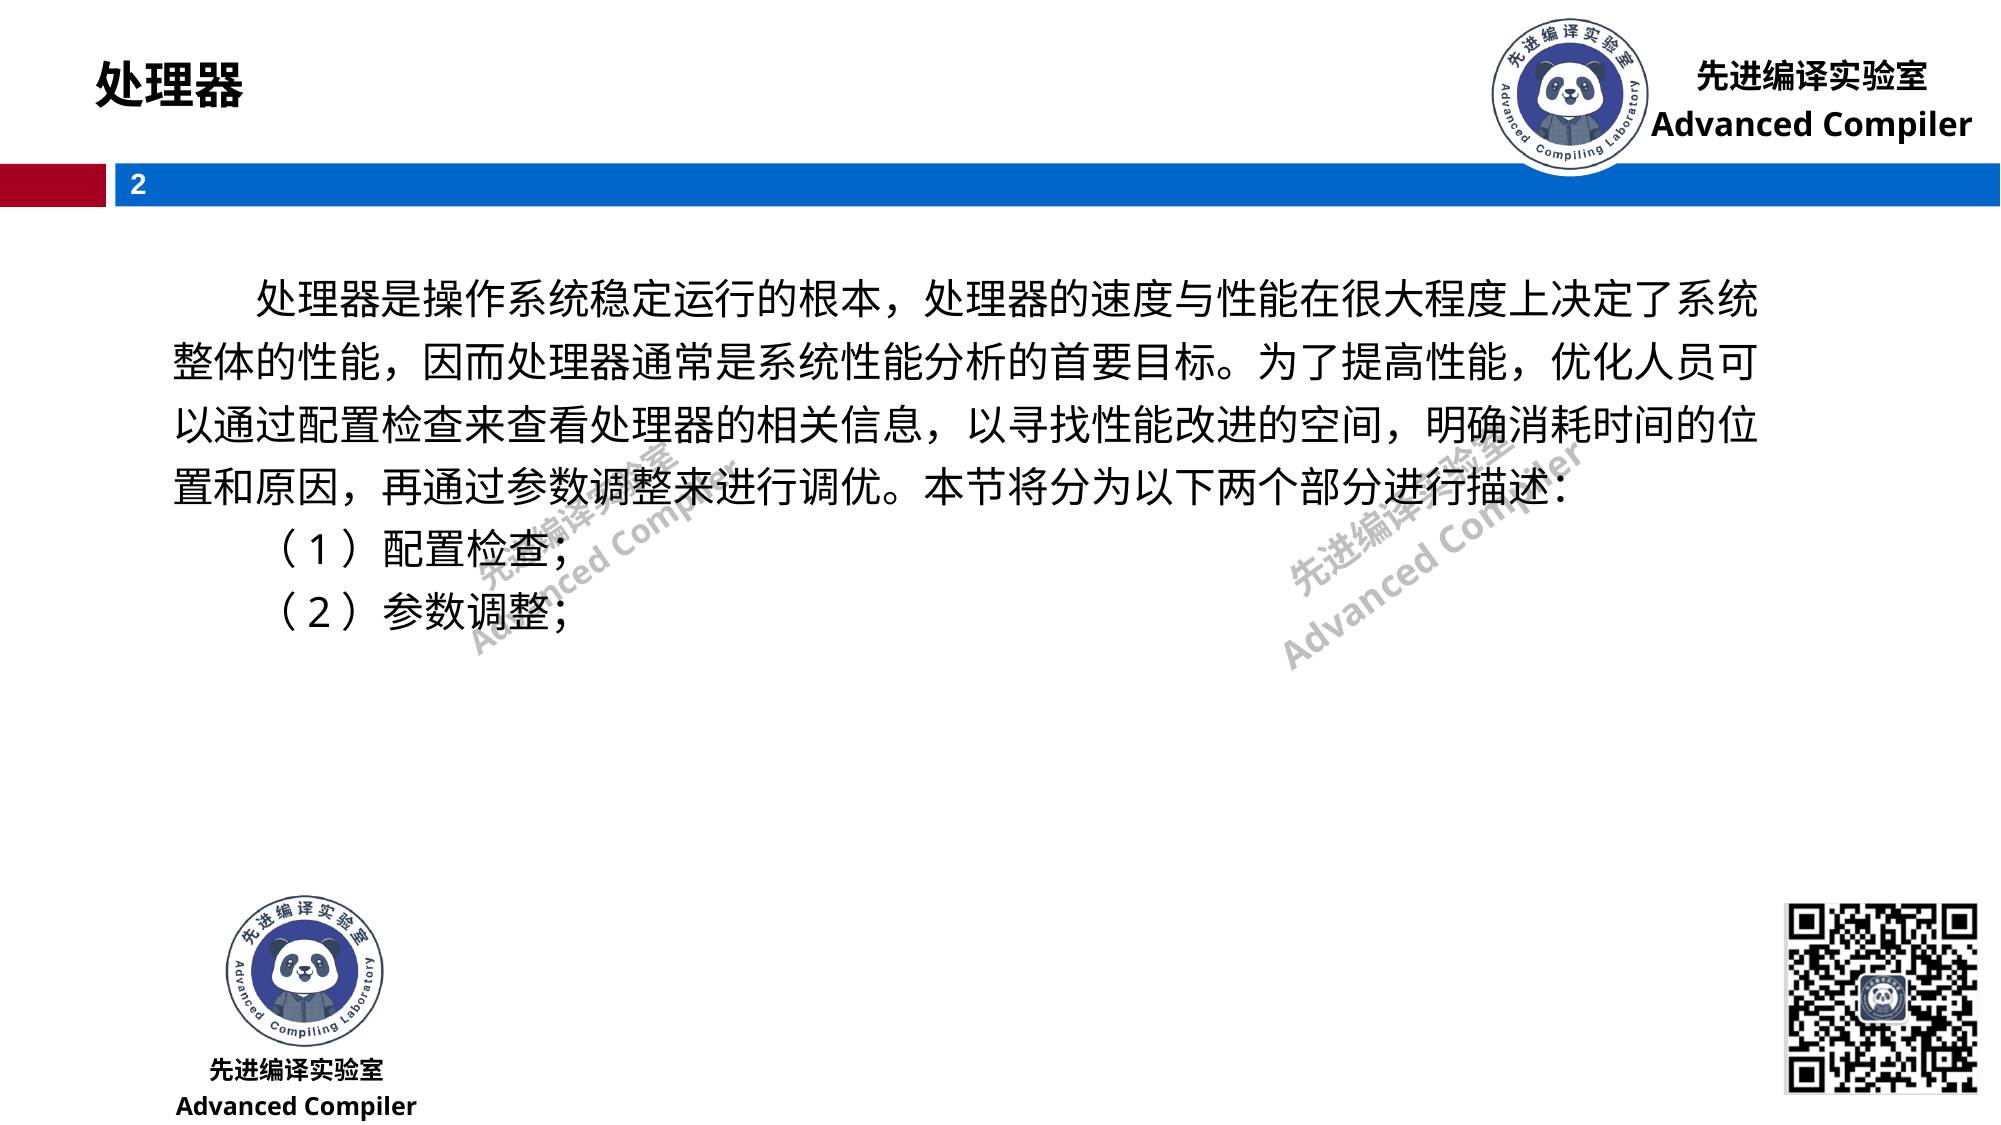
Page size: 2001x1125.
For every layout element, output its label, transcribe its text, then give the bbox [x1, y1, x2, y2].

picture [217, 886, 392, 1054]
picture [1483, 9, 1657, 177]
picture [1783, 903, 1978, 1095]
text_box 处理器是操作系统稳定运行的根本，处理器的速度与性能在很大程度上决定了系统整体的性能，因而处理器通常是系统性能分析的首要目标。为了提高性能，优化人员可以通过配置检查来查看处理器的相关信息，以寻找性能改进的空间，明确消耗时间的位置和原因，再通过参数调整来进行调优。本节将分为以下两个部分进行描述： （1）配置检查； （2）参数调整； [157, 253, 1807, 768]
text_box 处理器 [56, 46, 522, 121]
